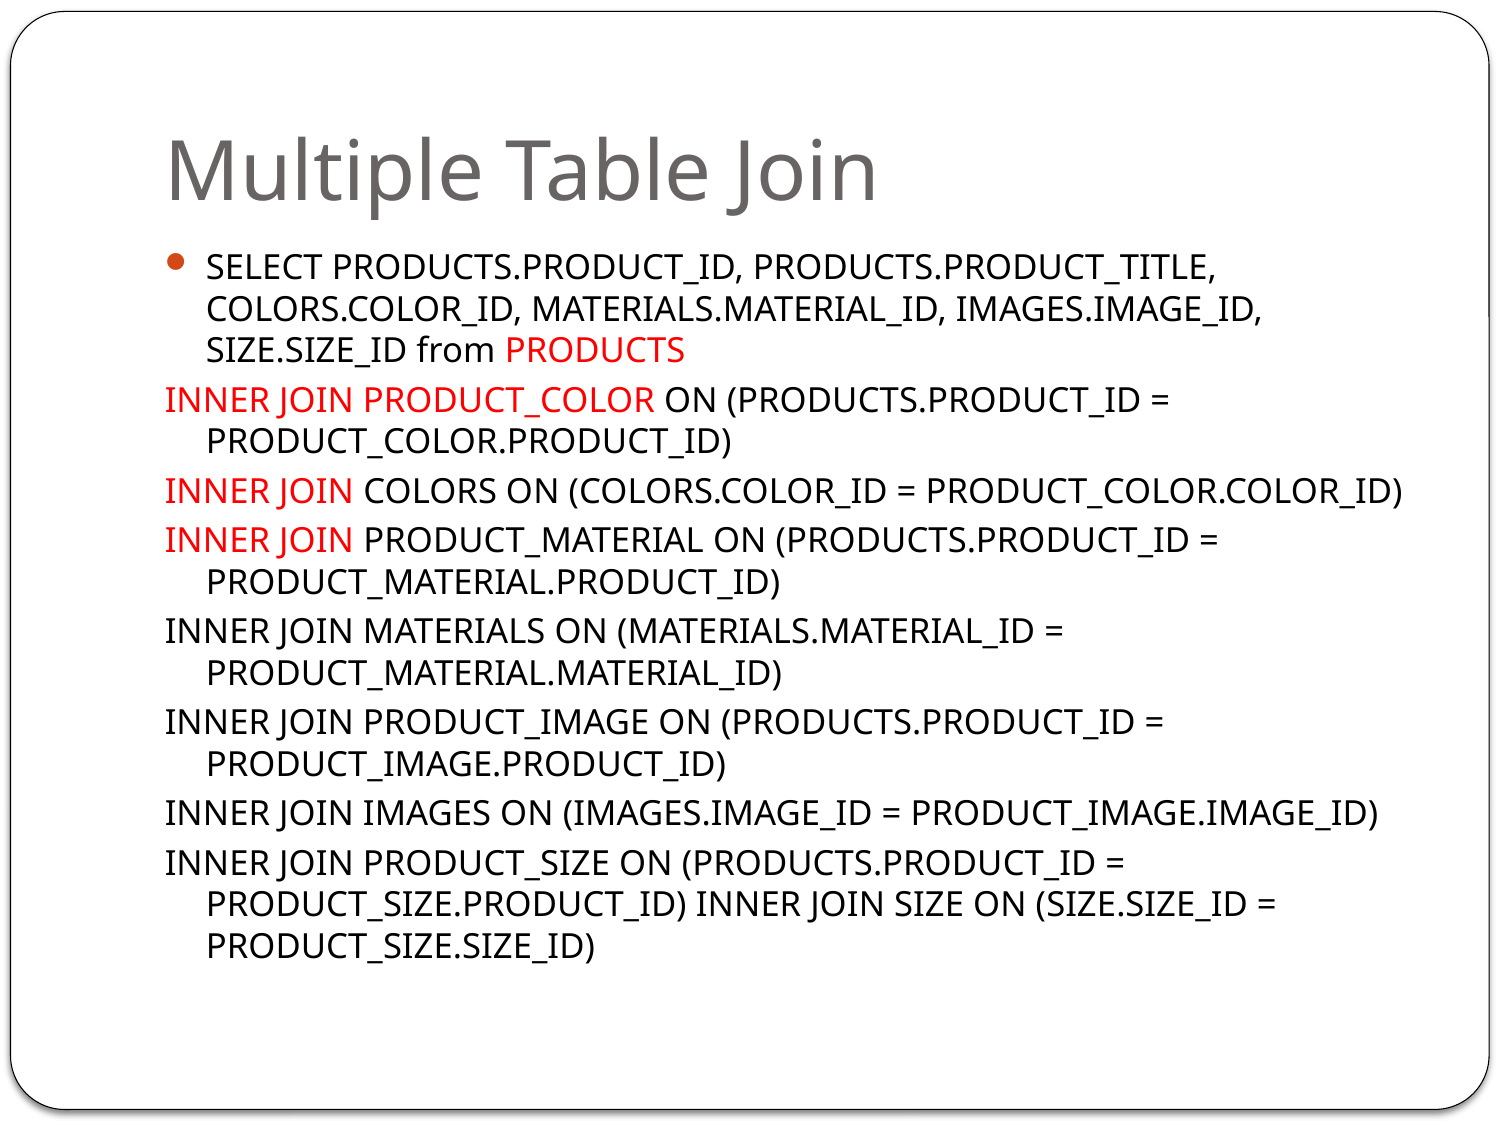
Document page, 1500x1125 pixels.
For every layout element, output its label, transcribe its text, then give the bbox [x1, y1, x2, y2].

list SELECT PRODUCTS.PRODUCT_ID, PRODUCTS.PRODUCT_TITLE, COLORS.COLOR_ID, MATERIALS.MATERIAL_ID, IMAGES.IMAGE_ID, SIZE.SIZE_ID from PRODUCTS INNER JOIN PRODUCT_COLOR ON (PRODUCTS.PRODUCT_ID = PRODUCT_COLOR.PRODUCT_ID) INNER JOIN COLORS ON (COLORS.COLOR_ID = PRODUCT_COLOR.COLOR_ID) INNER JOIN PRODUCT_MATERIAL ON (PRODUCTS.PRODUCT_ID = PRODUCT_MATERIAL.PRODUCT_ID) INNER JOIN MATERIALS ON (MATERIALS.MATERIAL_ID = PRODUCT_MATERIAL.MATERIAL_ID) INNER JOIN PRODUCT_IMAGE ON (PRODUCTS.PRODUCT_ID = PRODUCT_IMAGE.PRODUCT_ID) INNER JOIN IMAGES ON (IMAGES.IMAGE_ID = PRODUCT_IMAGE.IMAGE_ID) INNER JOIN PRODUCT_SIZE ON (PRODUCTS.PRODUCT_ID = PRODUCT_SIZE.PRODUCT_ID) INNER JOIN SIZE ON (SIZE.SIZE_ID = PRODUCT_SIZE.SIZE_ID) [150, 237, 1425, 988]
title Multiple Table Join [150, 45, 1425, 233]
